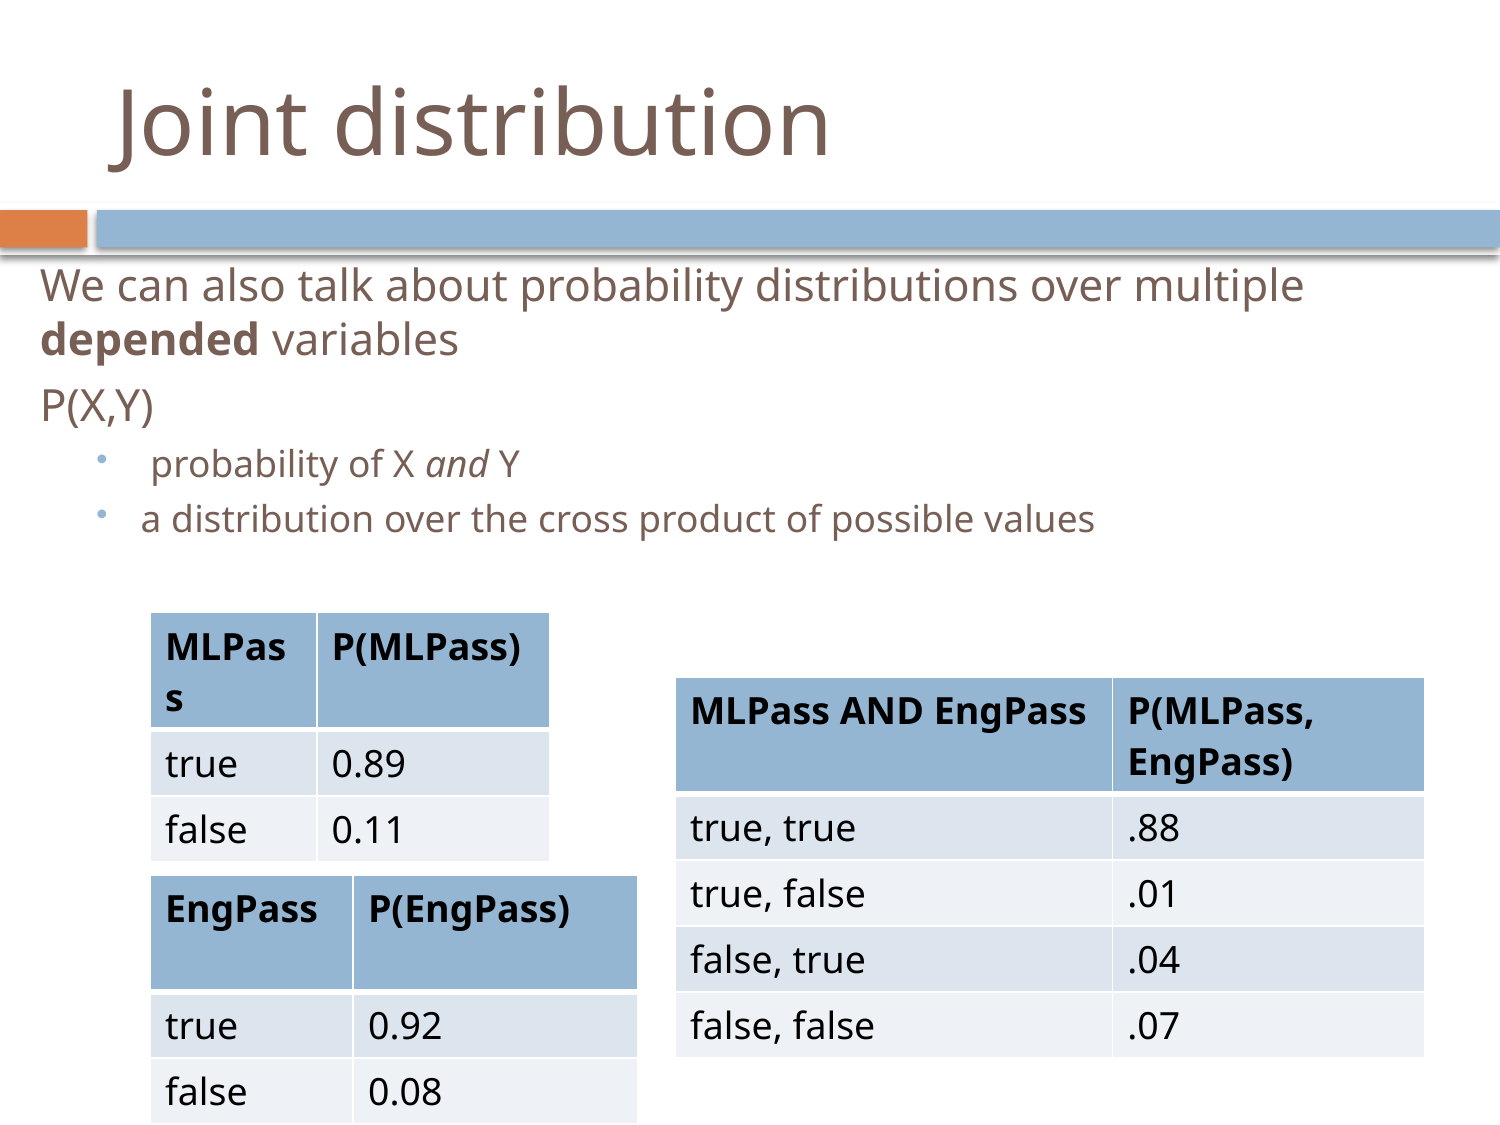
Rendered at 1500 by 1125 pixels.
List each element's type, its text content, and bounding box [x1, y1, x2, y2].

table_header P(MLPass) [318, 613, 549, 727]
table_cell 0.89 [318, 732, 549, 795]
table_cell false [151, 1059, 352, 1123]
table_cell false, true [676, 927, 1112, 991]
table_cell true, false [676, 861, 1112, 925]
list We can also talk about probability distributions over multiple depended variables P(X,Y) probability of X and Y a distribution over the cross product of possible values [24, 249, 1475, 550]
table_cell true [151, 995, 352, 1057]
table_cell false, false [676, 993, 1112, 1057]
table_cell 0.08 [354, 1059, 637, 1123]
table_header MLPass AND EngPass [676, 678, 1112, 791]
table_cell .88 [1113, 797, 1424, 859]
table_header MLPass [151, 613, 316, 727]
table_cell true [151, 732, 316, 795]
table_cell true, true [676, 797, 1112, 859]
table_cell .04 [1113, 927, 1424, 991]
title Joint distribution [100, 37, 1438, 200]
table_cell .01 [1113, 861, 1424, 925]
table_cell 0.92 [354, 995, 637, 1057]
table_cell false [151, 797, 316, 861]
table_cell .07 [1113, 993, 1424, 1057]
table_header EngPass [151, 876, 352, 989]
table_header P(EngPass) [354, 876, 637, 989]
table_cell 0.11 [318, 797, 549, 861]
table_header P(MLPass, EngPass) [1113, 678, 1424, 791]
